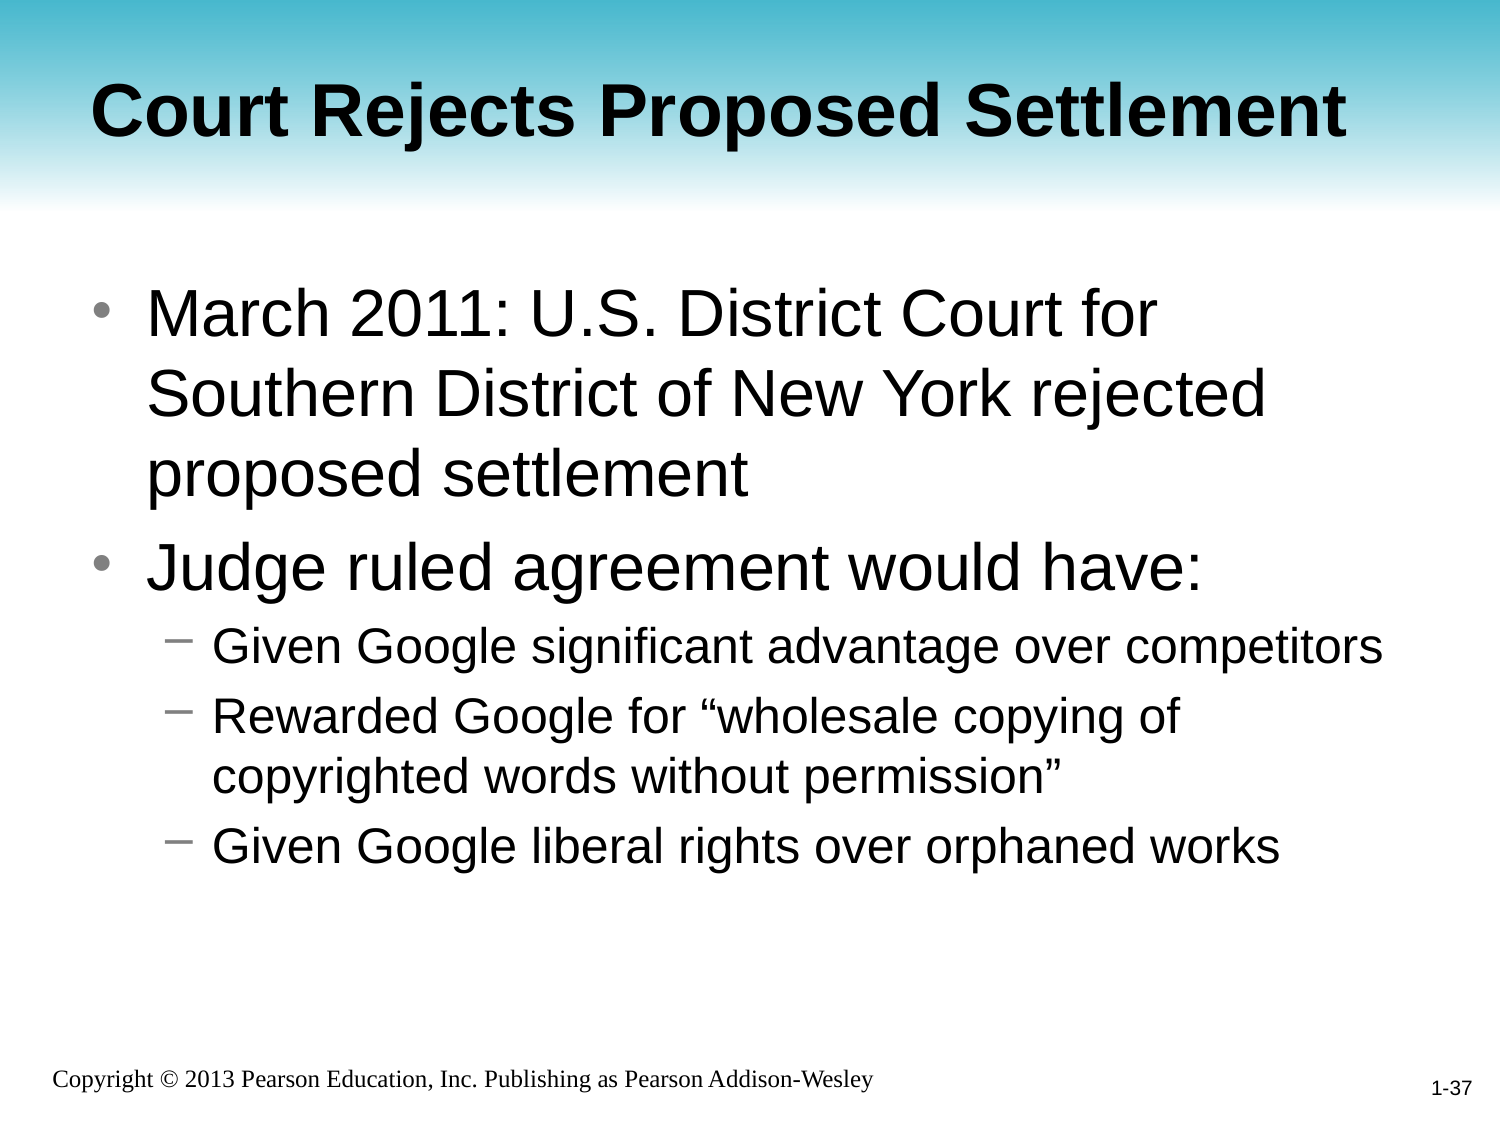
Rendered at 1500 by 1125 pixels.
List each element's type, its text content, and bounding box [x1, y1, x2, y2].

list March 2011: U.S. District Court for Southern District of New York rejected proposed settlement Judge ruled agreement would have: Given Google significant advantage over competitors Rewarded Google for “wholesale copying of copyrighted words without permission” Given Google liberal rights over orphaned works [74, 262, 1438, 938]
slide_number 1-37 [1174, 1049, 1488, 1125]
title Court Rejects Proposed Settlement [74, 12, 1438, 201]
